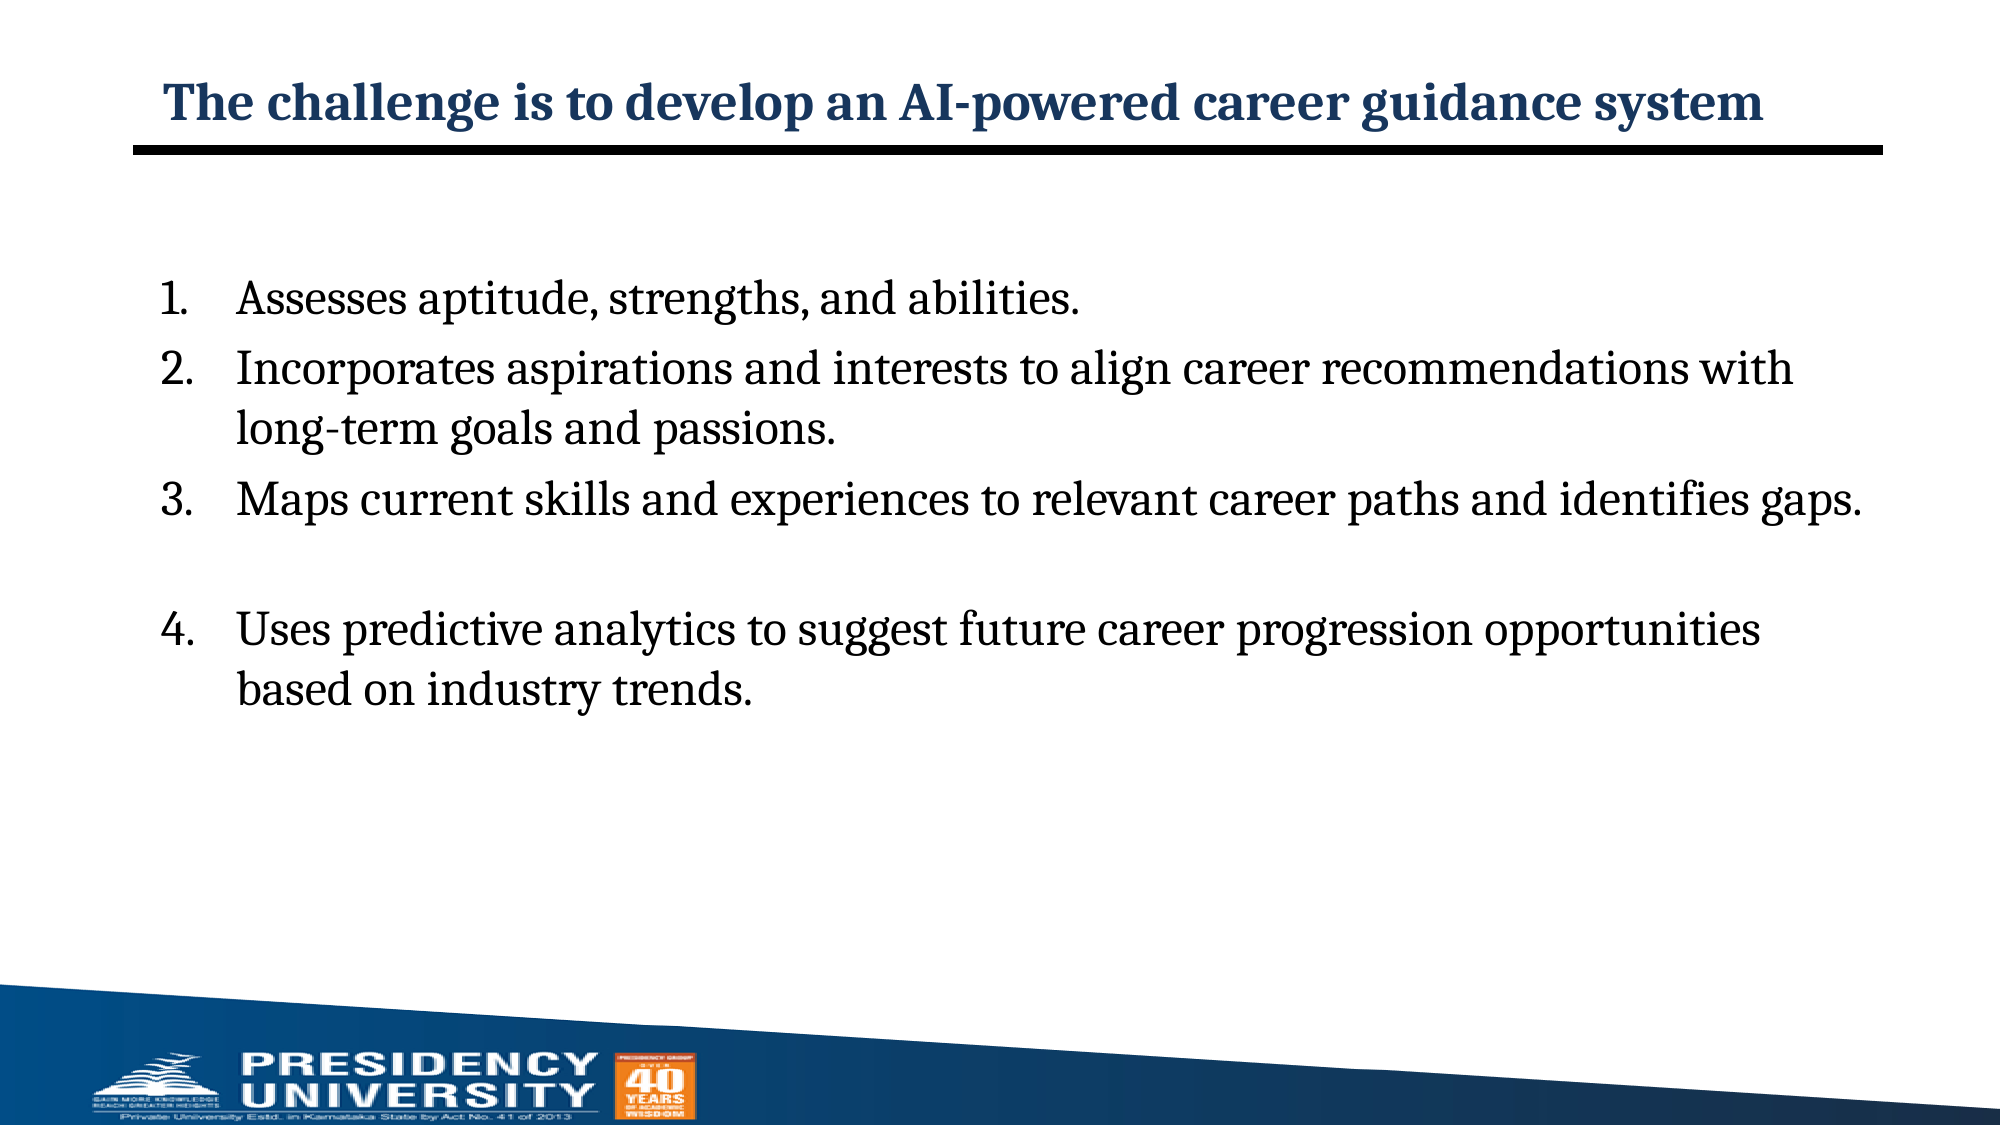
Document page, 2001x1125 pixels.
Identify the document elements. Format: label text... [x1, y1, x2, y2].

picture [0, 982, 2000, 1125]
title The challenge is to develop an AI-powered career guidance system [90, 49, 1840, 149]
list Assesses aptitude, strengths, and abilities. Incorporates aspirations and interests to align career recommendations with long-term goals and passions. Maps current skills and experiences to relevant career paths and identifies gaps. Uses predictive analytics to suggest future career progression opportunities based on industry trends. [133, 187, 1884, 1000]
